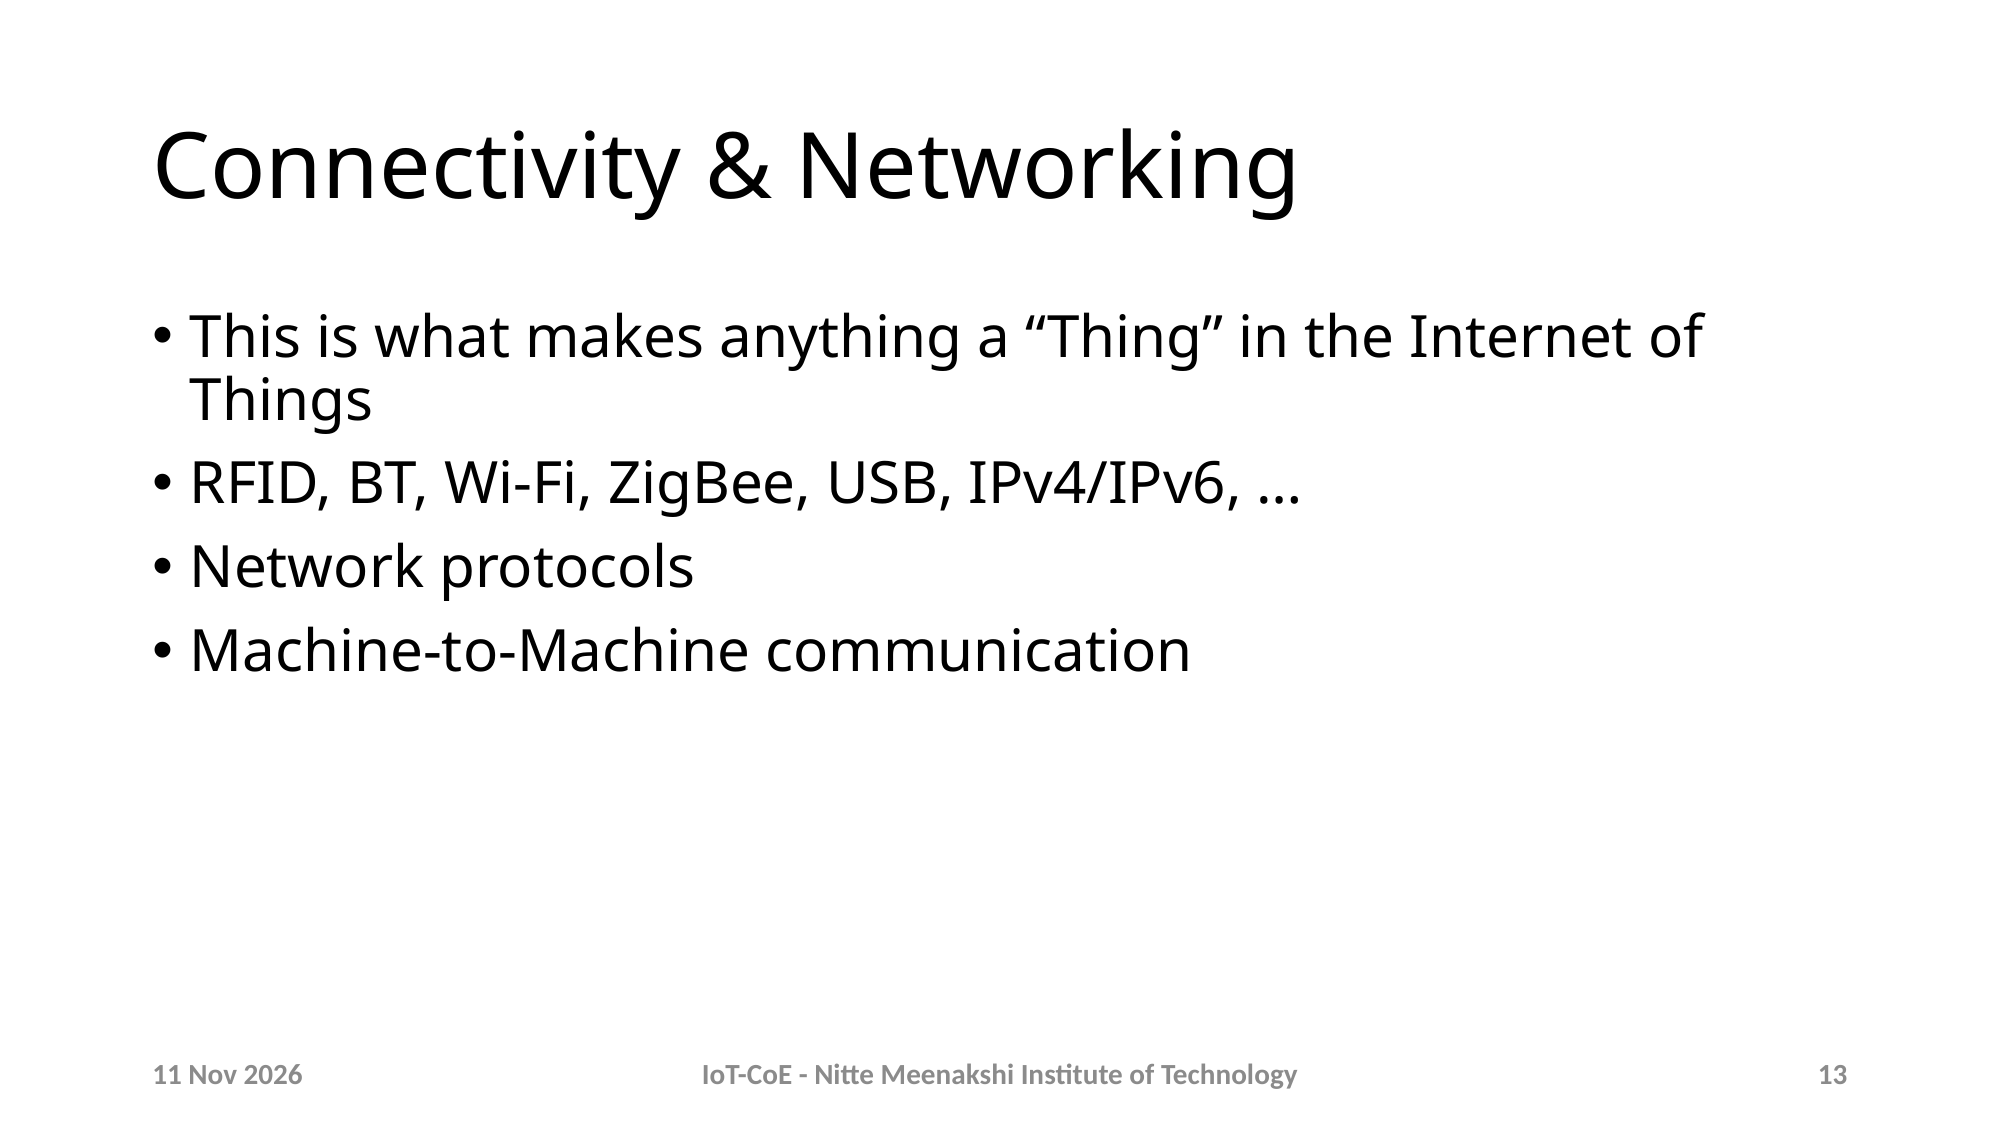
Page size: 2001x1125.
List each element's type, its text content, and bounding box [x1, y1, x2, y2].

footer IoT-CoE - Nitte Meenakshi Institute of Technology [662, 1042, 1338, 1103]
slide_number 13 [1412, 1042, 1863, 1103]
title Connectivity & Networking [137, 59, 1863, 278]
list This is what makes anything a “Thing” in the Internet of Things RFID, BT, Wi-Fi, ZigBee, USB, IPv4/IPv6, … Network protocols Machine-to-Machine communication [137, 299, 1863, 1014]
slide_number 23-Sep-19 [137, 1042, 588, 1103]
